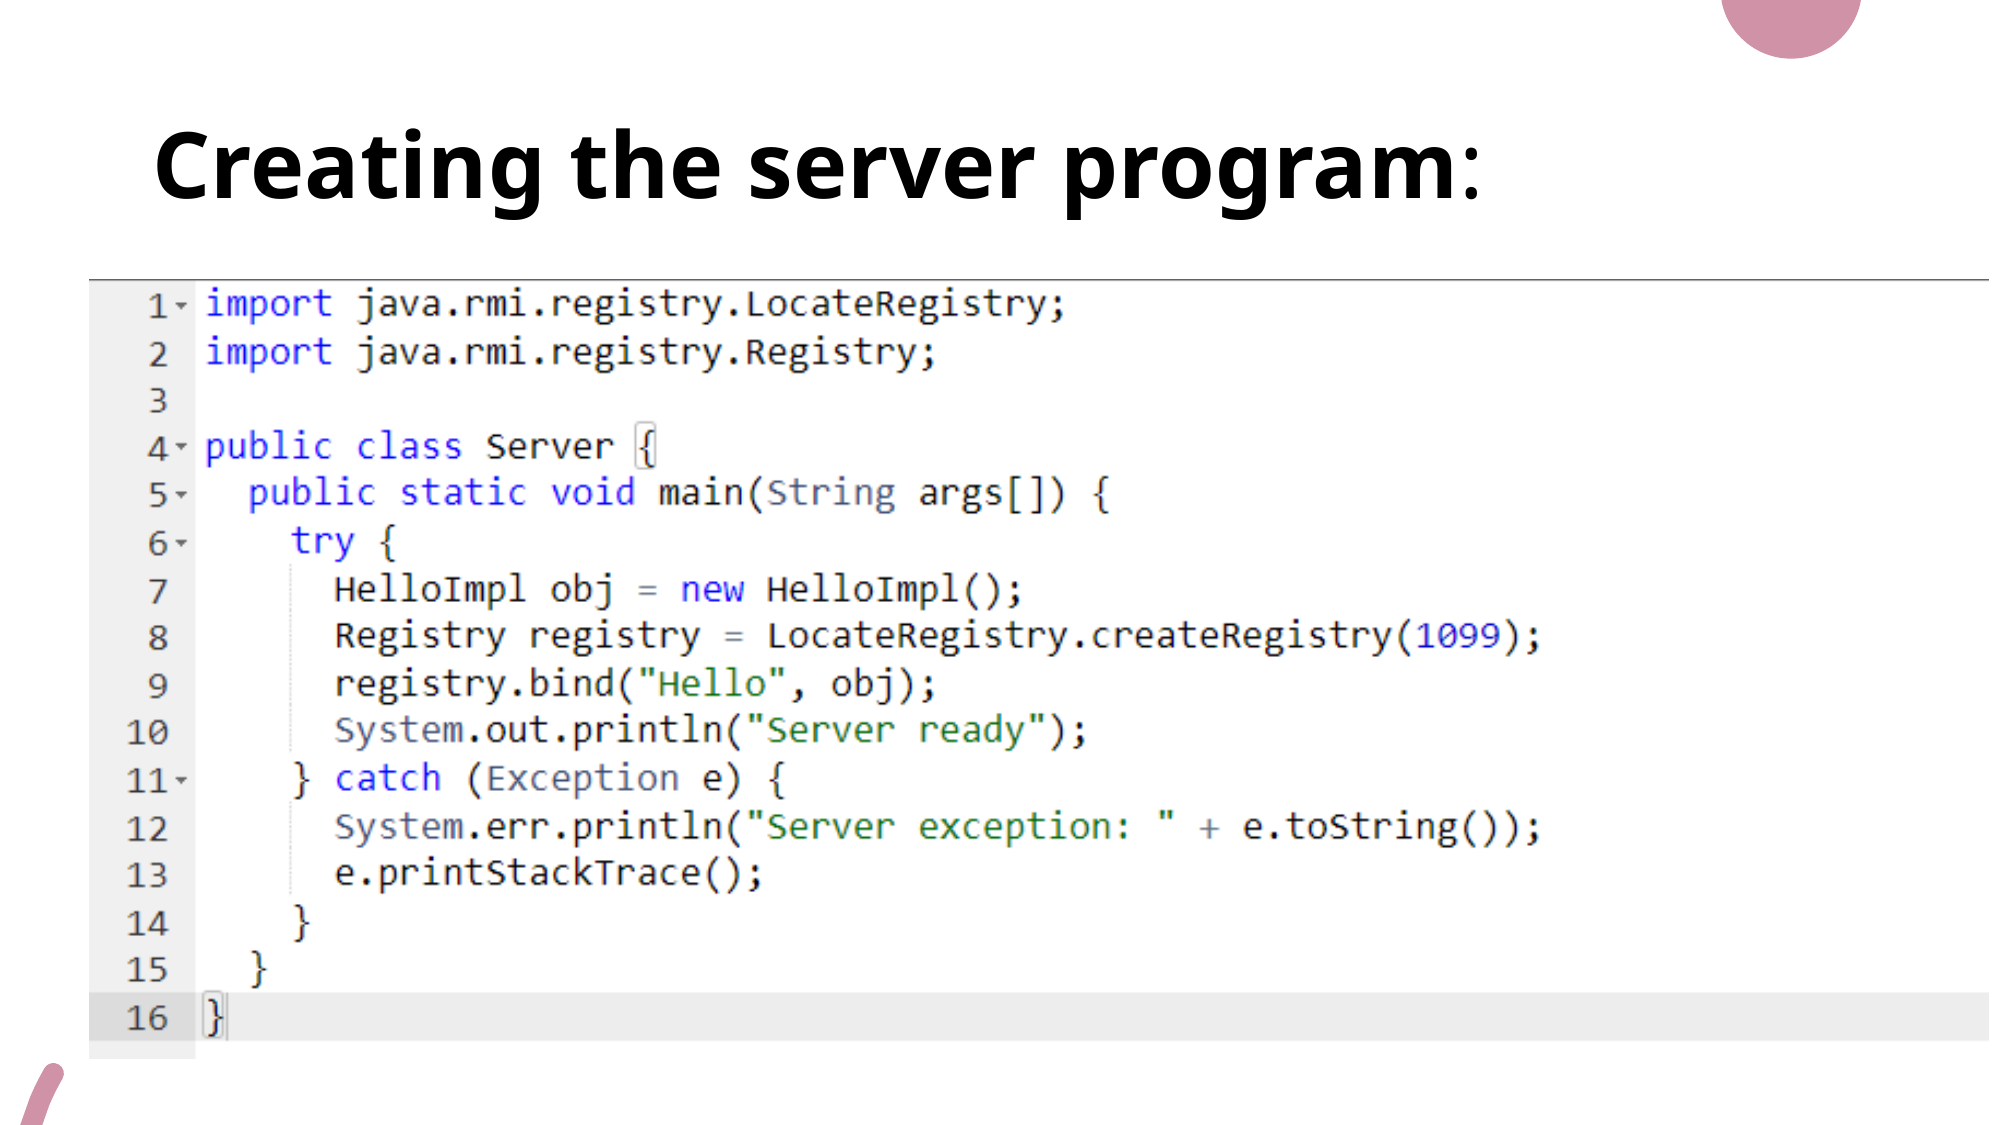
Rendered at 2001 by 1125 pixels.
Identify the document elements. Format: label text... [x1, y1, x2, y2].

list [89, 279, 1989, 1059]
title Creating the server program: [137, 59, 1863, 278]
